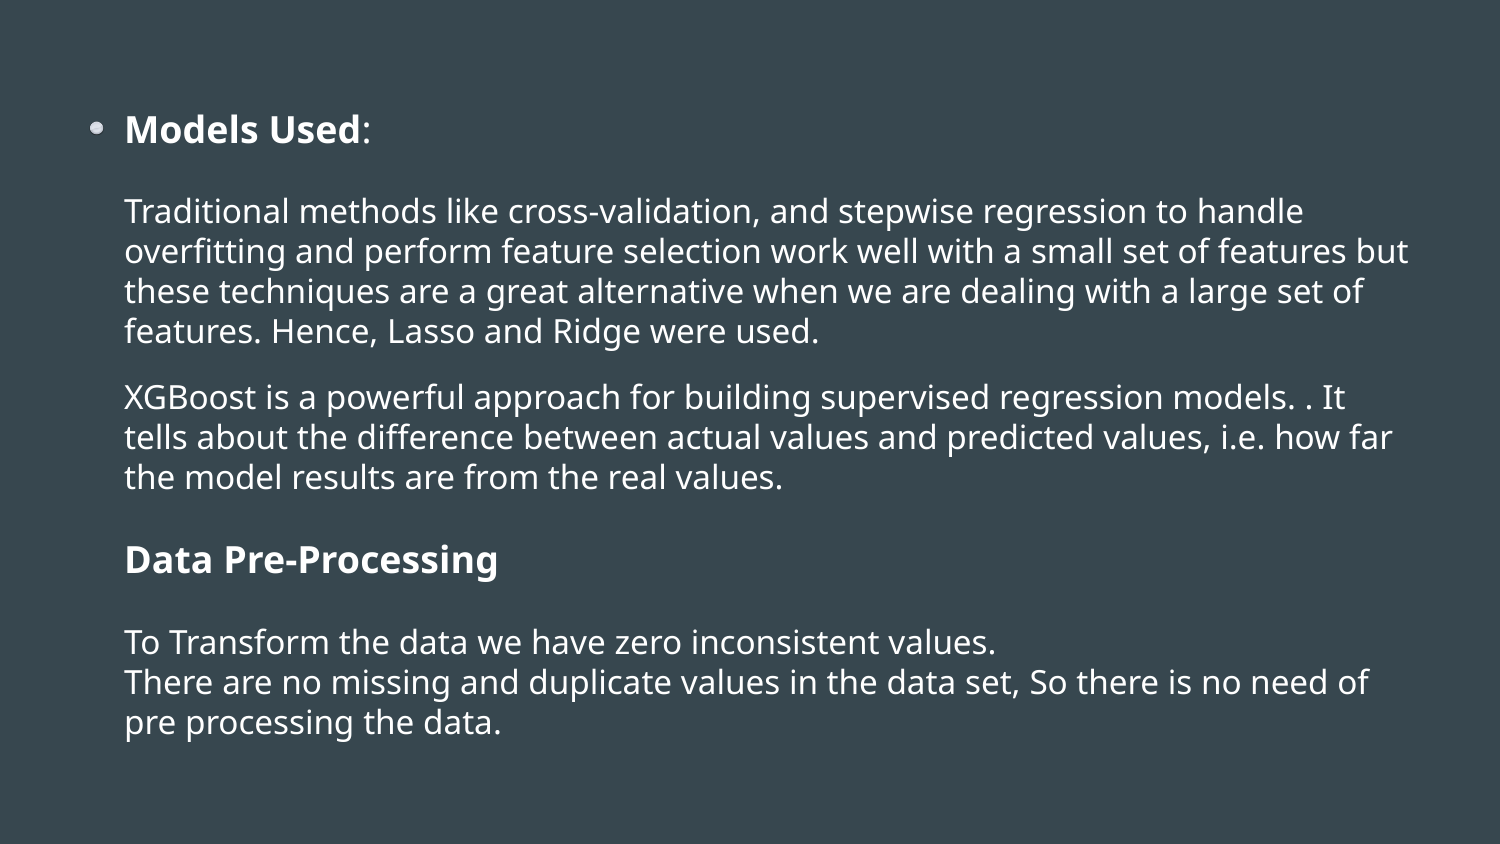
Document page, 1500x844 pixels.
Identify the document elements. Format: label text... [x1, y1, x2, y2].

picture [88, 120, 105, 136]
title Models Used: Traditional methods like cross-validation, and stepwise regression to handle overfitting and perform feature selection work well with a small set of features but these techniques are a great alternative when we are dealing with a large set of features. Hence, Lasso and Ridge were used. XGBoost is a powerful approach for building supervised regression models. . It tells about the difference between actual values and predicted values, i.e. how far the model results are from the real values. Data Pre-Processing To Transform the data we have zero inconsistent values. There are no missing and duplicate values in the data set, So there is no need of pre processing the data. [73, 52, 1433, 794]
